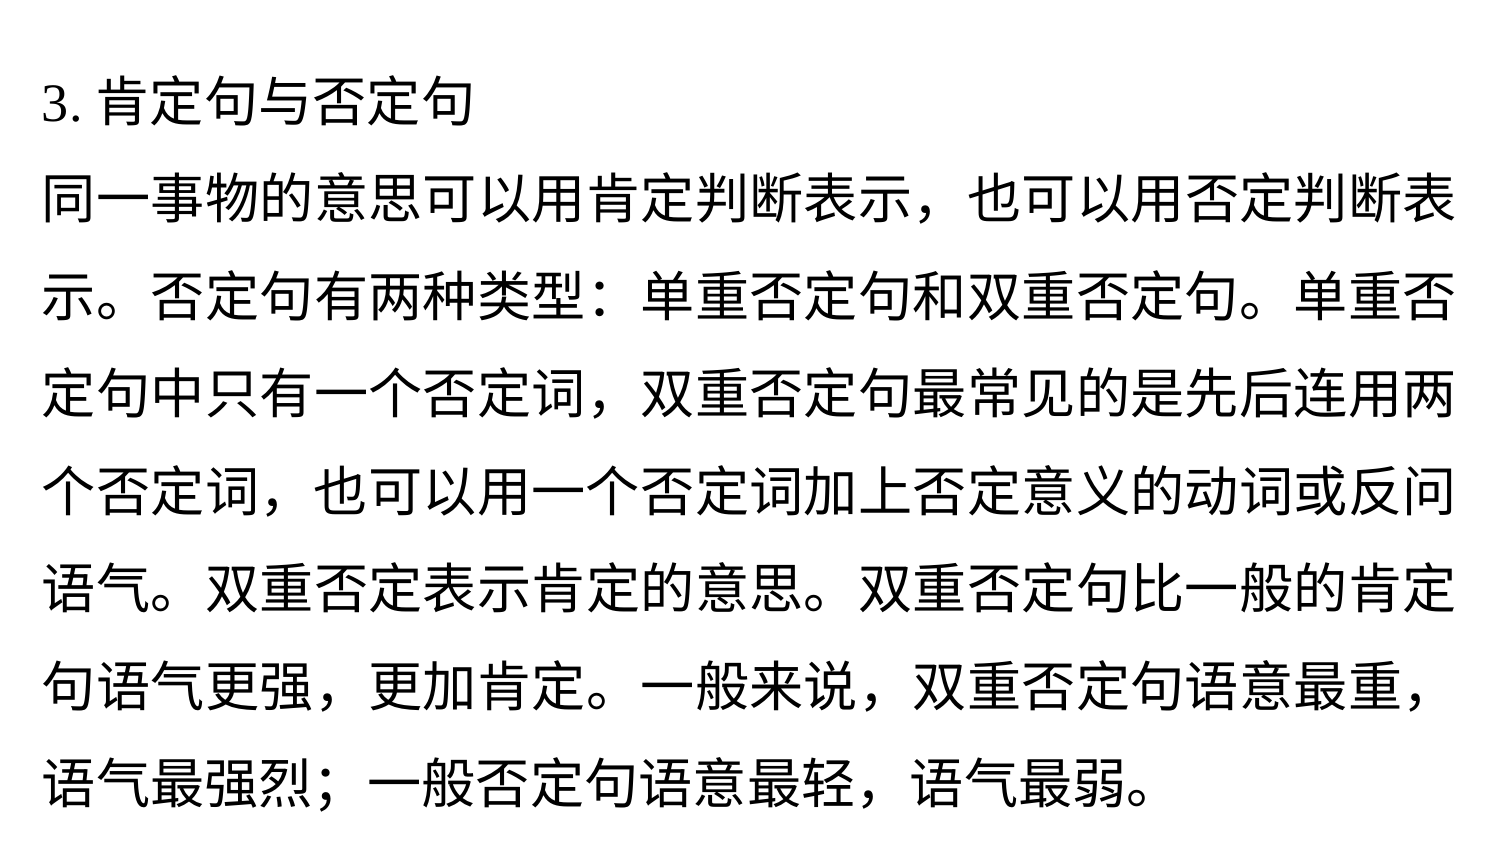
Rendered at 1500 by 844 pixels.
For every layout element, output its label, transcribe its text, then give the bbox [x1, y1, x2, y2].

text_box 3.肯定句与否定句 同一事物的意思可以用肯定判断表示，也可以用否定判断表示。否定句有两种类型：单重否定句和双重否定句。单重否定句中只有一个否定词，双重否定句最常见的是先后连用两个否定词，也可以用一个否定词加上否定意义的动词或反问语气。双重否定表示肯定的意思。双重否定句比一般的肯定句语气更强，更加肯定。一般来说，双重否定句语意最重，语气最强烈；一般否定句语意最轻，语气最弱。 [27, 27, 1472, 822]
